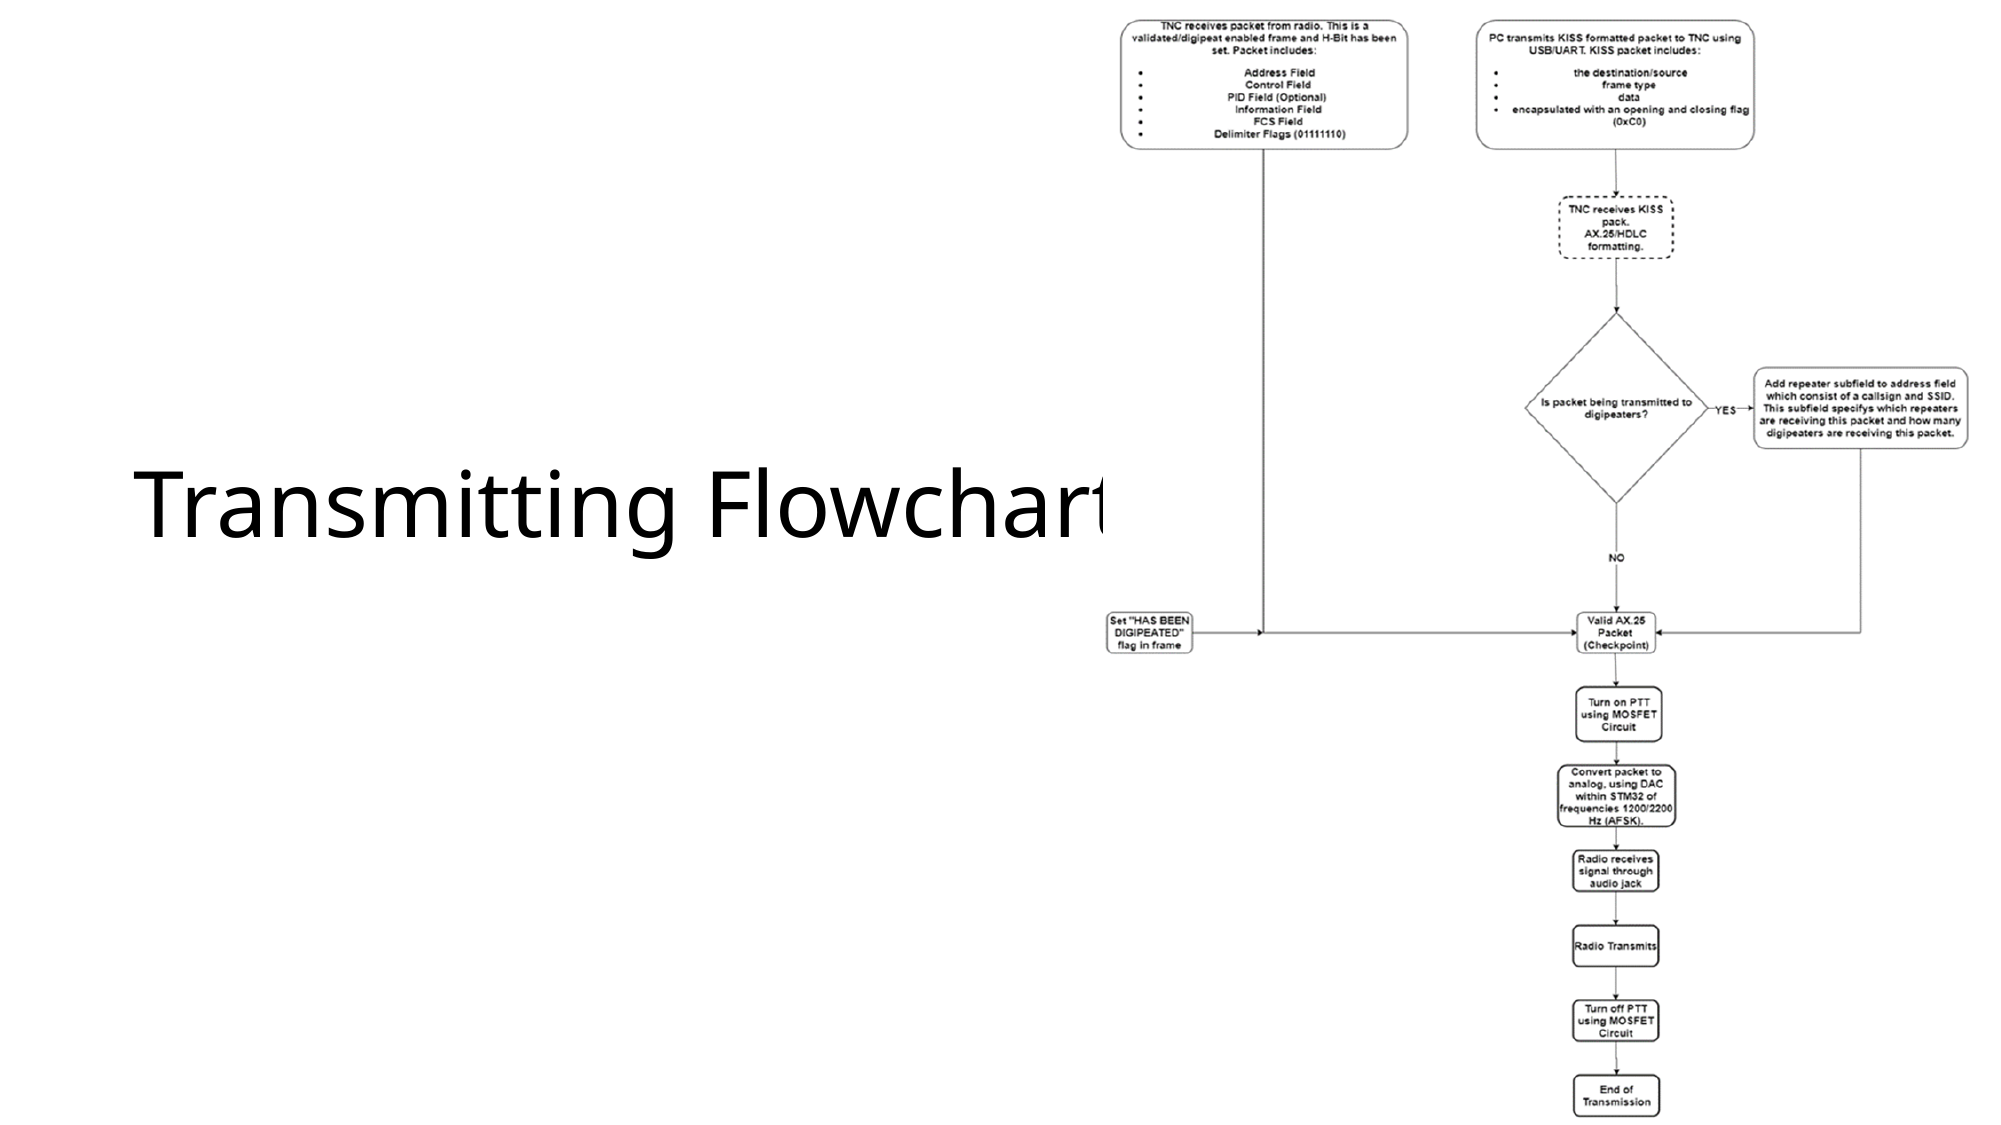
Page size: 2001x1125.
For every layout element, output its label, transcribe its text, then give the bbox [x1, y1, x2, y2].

picture [1103, 0, 1970, 1125]
title Transmitting Flowchart [119, 399, 1103, 617]
